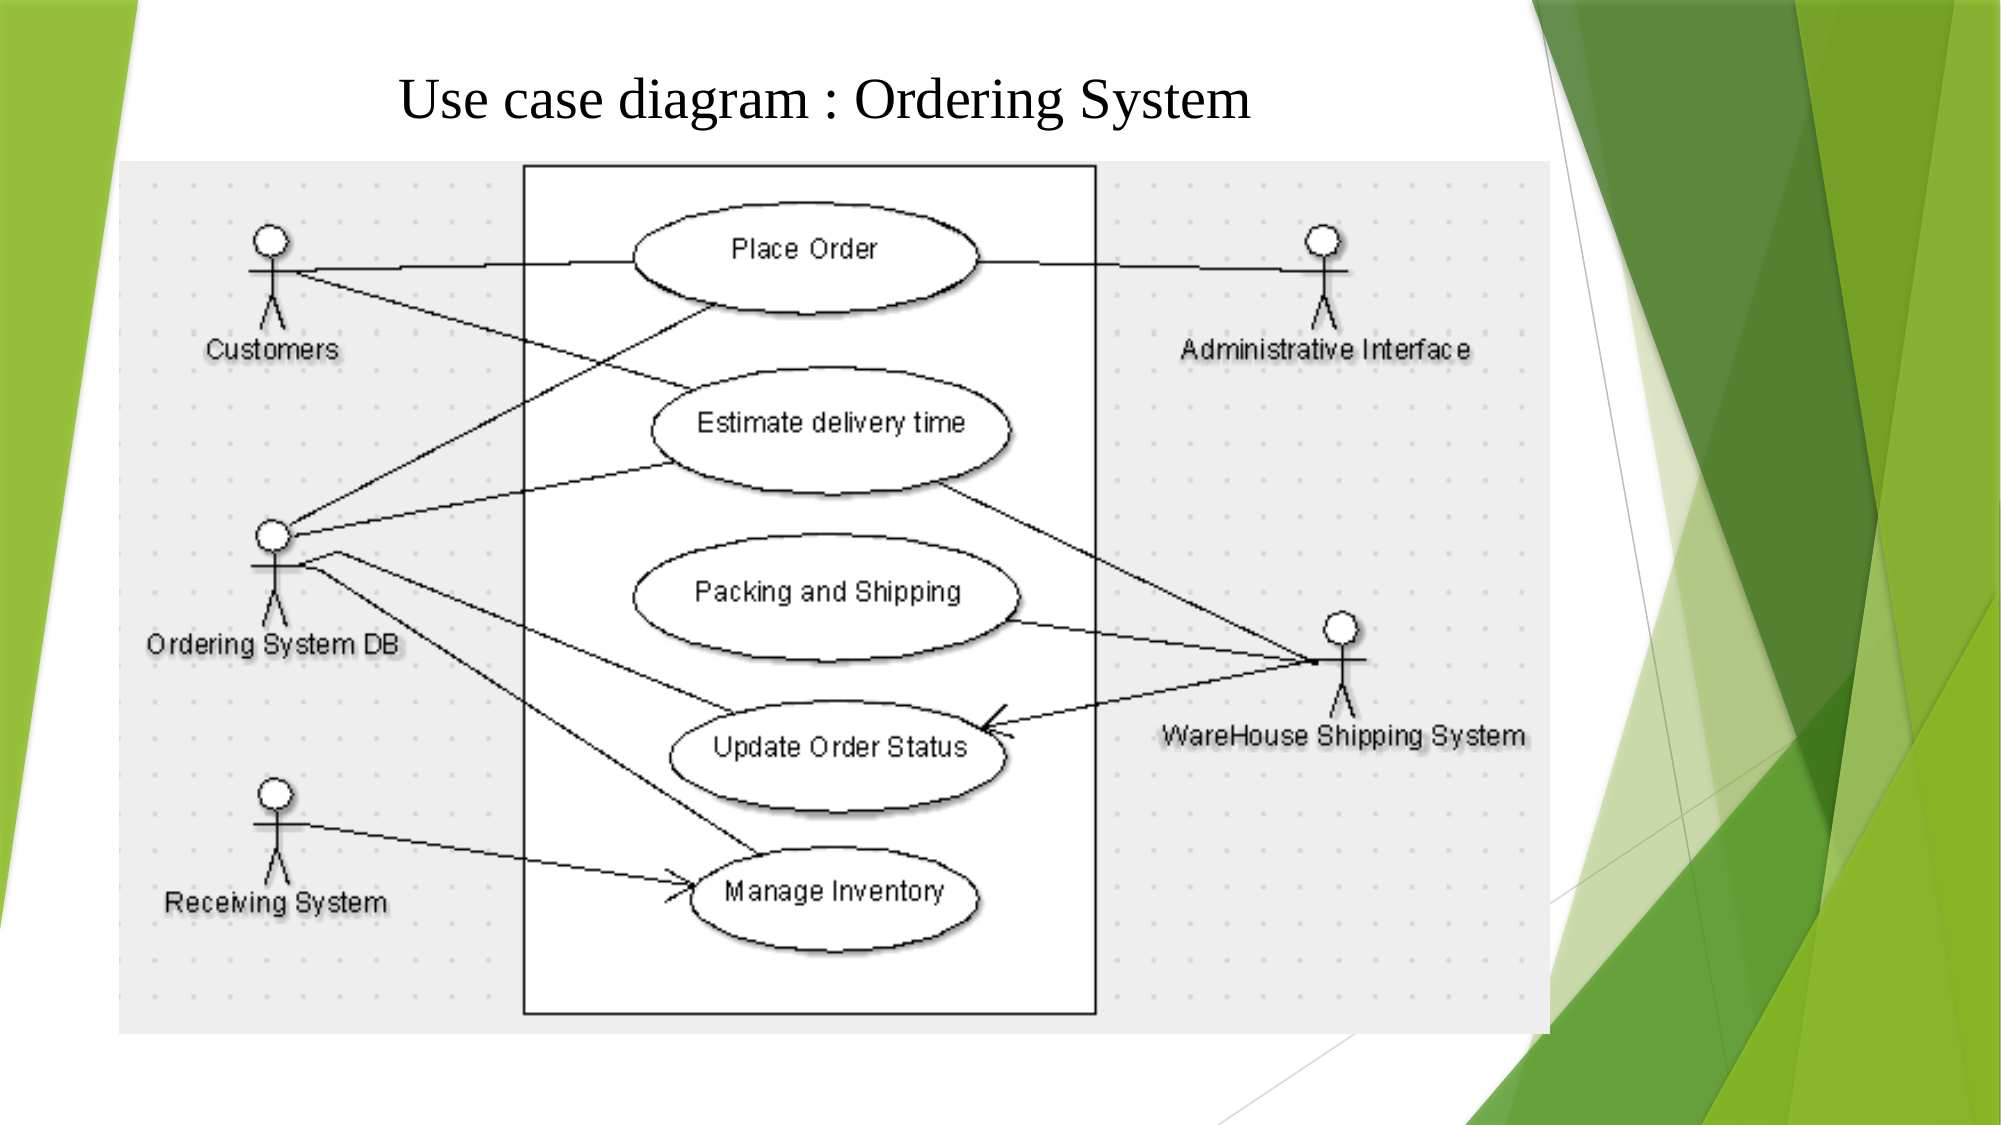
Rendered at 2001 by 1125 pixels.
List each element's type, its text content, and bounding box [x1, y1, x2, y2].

picture [119, 160, 1551, 1035]
text_box Use case diagram : Ordering System [369, 52, 1277, 138]
